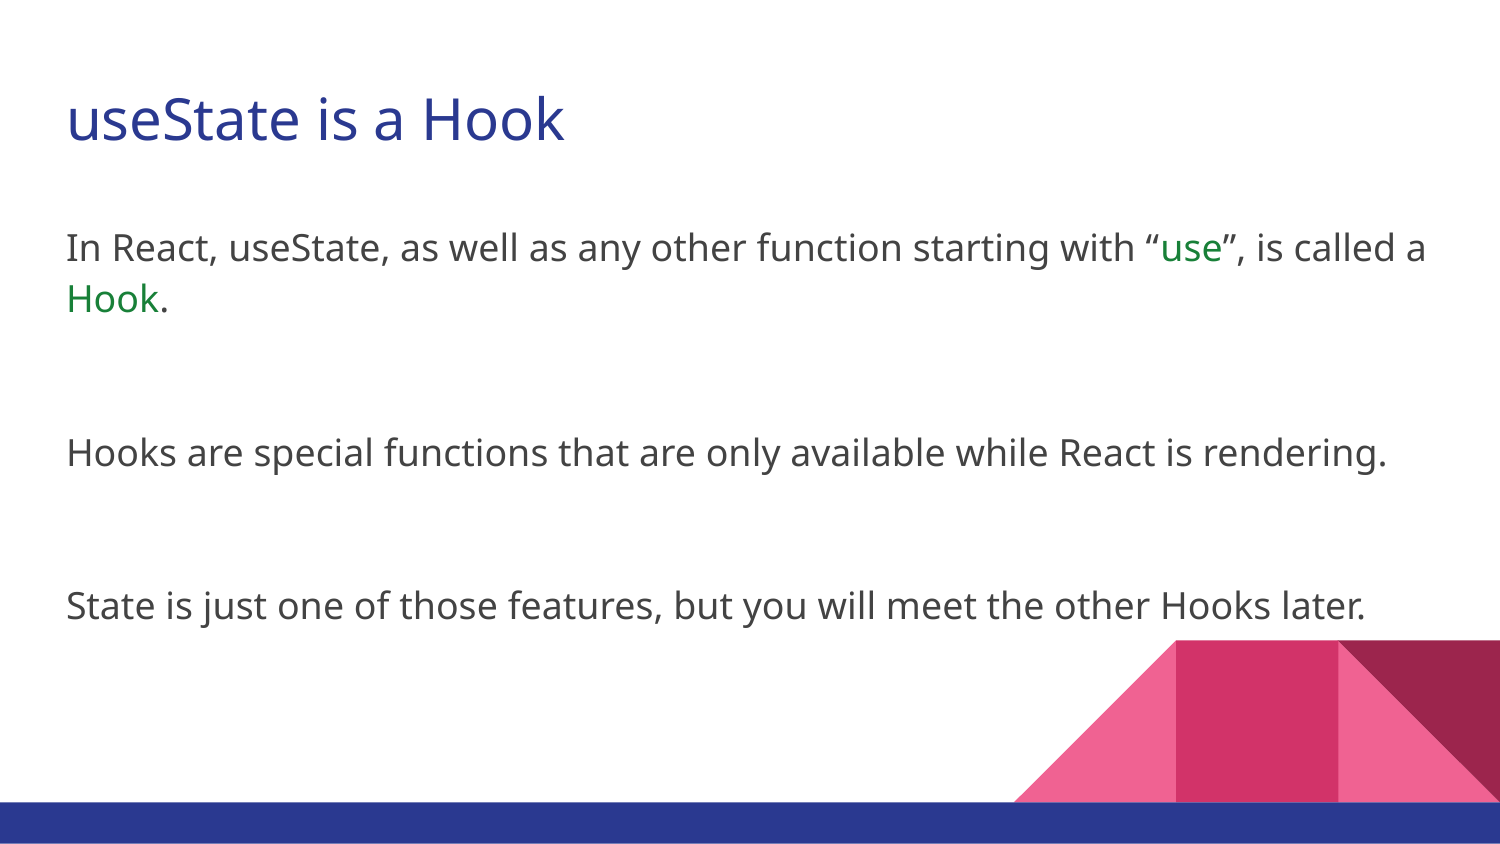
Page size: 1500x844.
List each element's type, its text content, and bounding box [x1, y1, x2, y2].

list In React, useState, as well as any other function starting with “use”, is called a Hook. Hooks are special functions that are only available while React is rendering. State is just one of those features, but you will meet the other Hooks later. [51, 201, 1449, 750]
title useState is a Hook [51, 67, 1449, 167]
